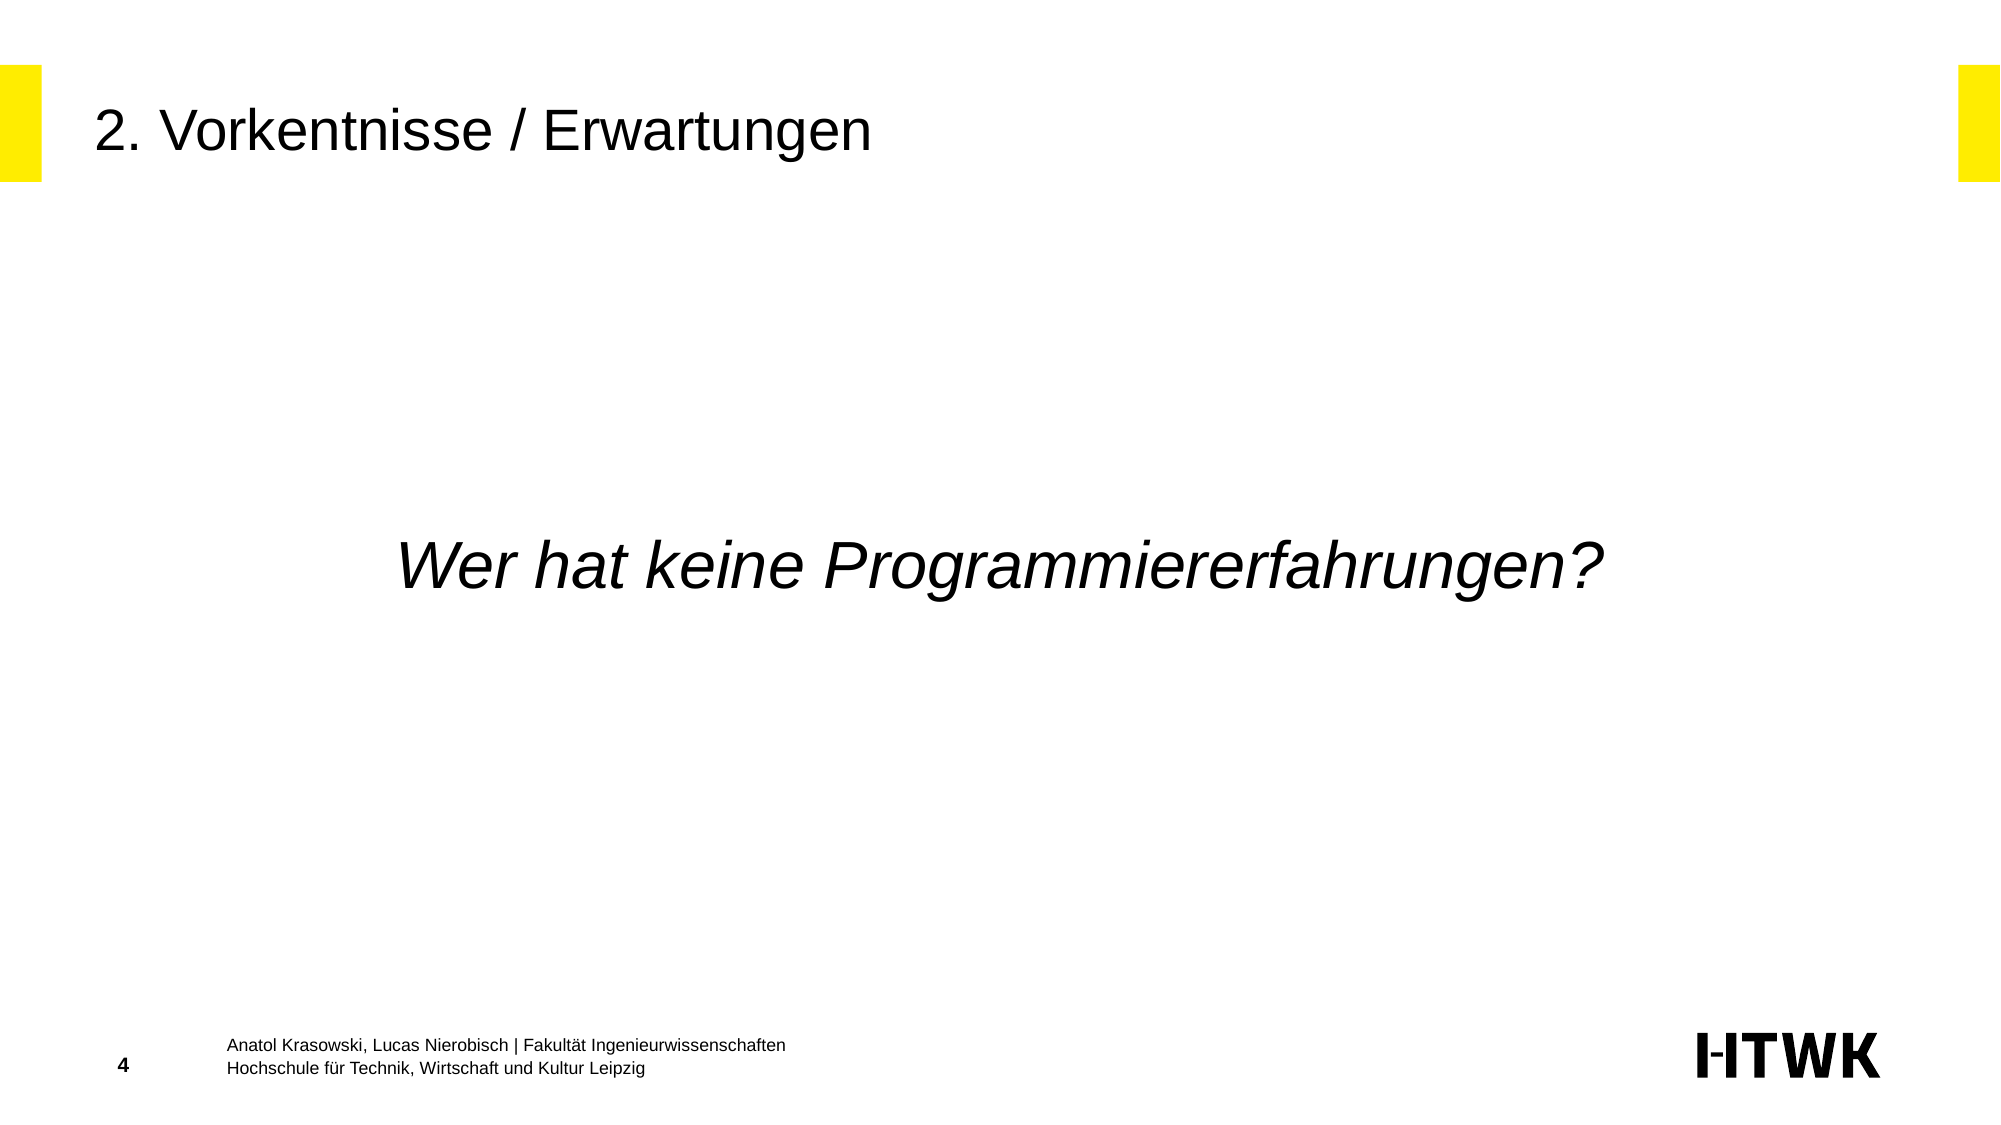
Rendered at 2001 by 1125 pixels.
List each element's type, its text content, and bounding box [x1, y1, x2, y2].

text_box Wer hat keine Programmiererfahrungen? [281, 514, 1719, 610]
footer Anatol Krasowski, Lucas Nierobisch | Fakultät Ingenieurwissenschaften [226, 1017, 1214, 1055]
slide_number 4 [117, 1018, 199, 1078]
title 2. Vorkentnisse / Erwartungen [94, 86, 1860, 255]
